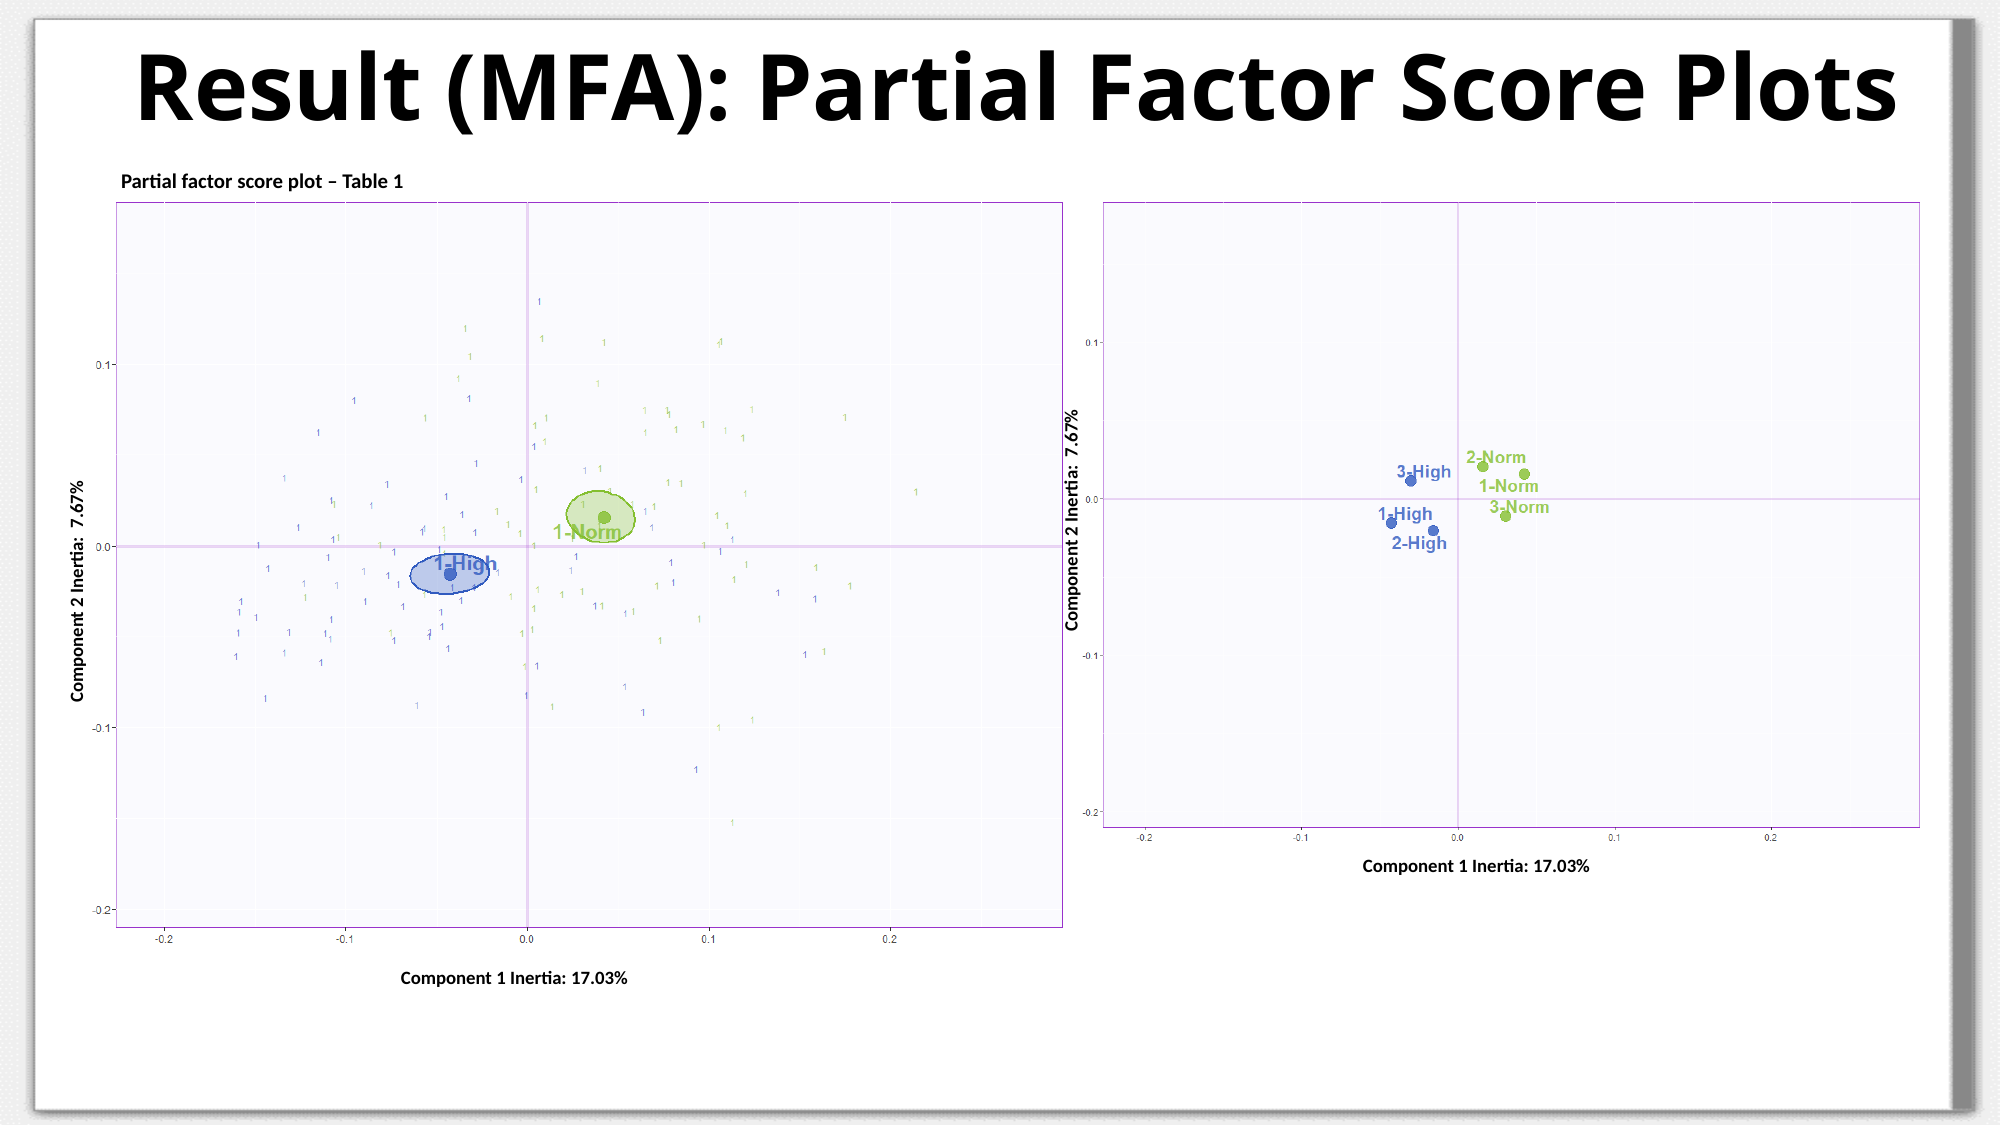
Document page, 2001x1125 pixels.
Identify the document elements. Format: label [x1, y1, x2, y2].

text_box [0, 0, 2000, 1125]
